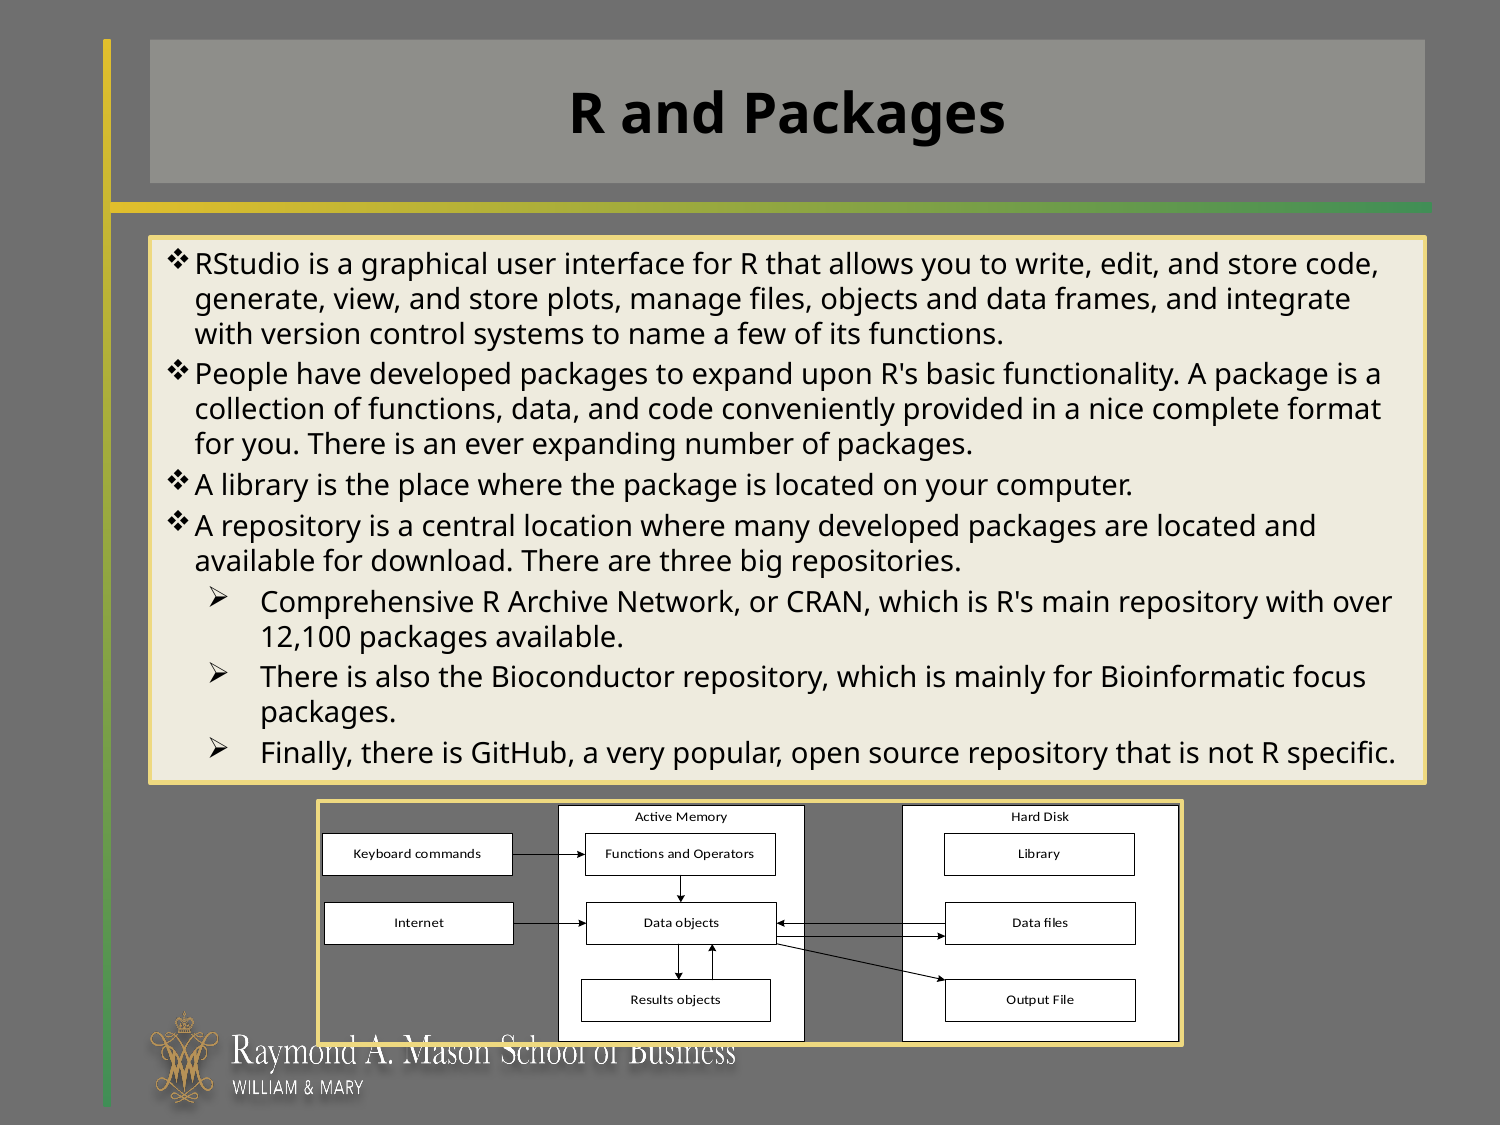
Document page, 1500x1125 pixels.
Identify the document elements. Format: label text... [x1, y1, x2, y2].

title R and Packages [150, 39, 1425, 184]
picture [150, 1011, 735, 1103]
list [319, 802, 1180, 1043]
list RStudio is a graphical user interface for R that allows you to write, edit, and store code, generate, view, and store plots, manage files, objects and data frames, and integrate with version control systems to name a few of its functions. People have developed packages to expand upon R's basic functionality. A package is a collection of functions, data, and code conveniently provided in a nice complete format for you. There is an ever expanding number of packages. A library is the place where the package is located on your computer. A repository is a central location where many developed packages are located and available for download. There are three big repositories. Comprehensive R Archive Network, or CRAN, which is R's main repository with over 12,100 packages available. There is also the Bioconductor repository, which is mainly for Bioinformatic focus packages. Finally, there is GitHub, a very popular, open source repository that is not R specific. [148, 235, 1427, 785]
